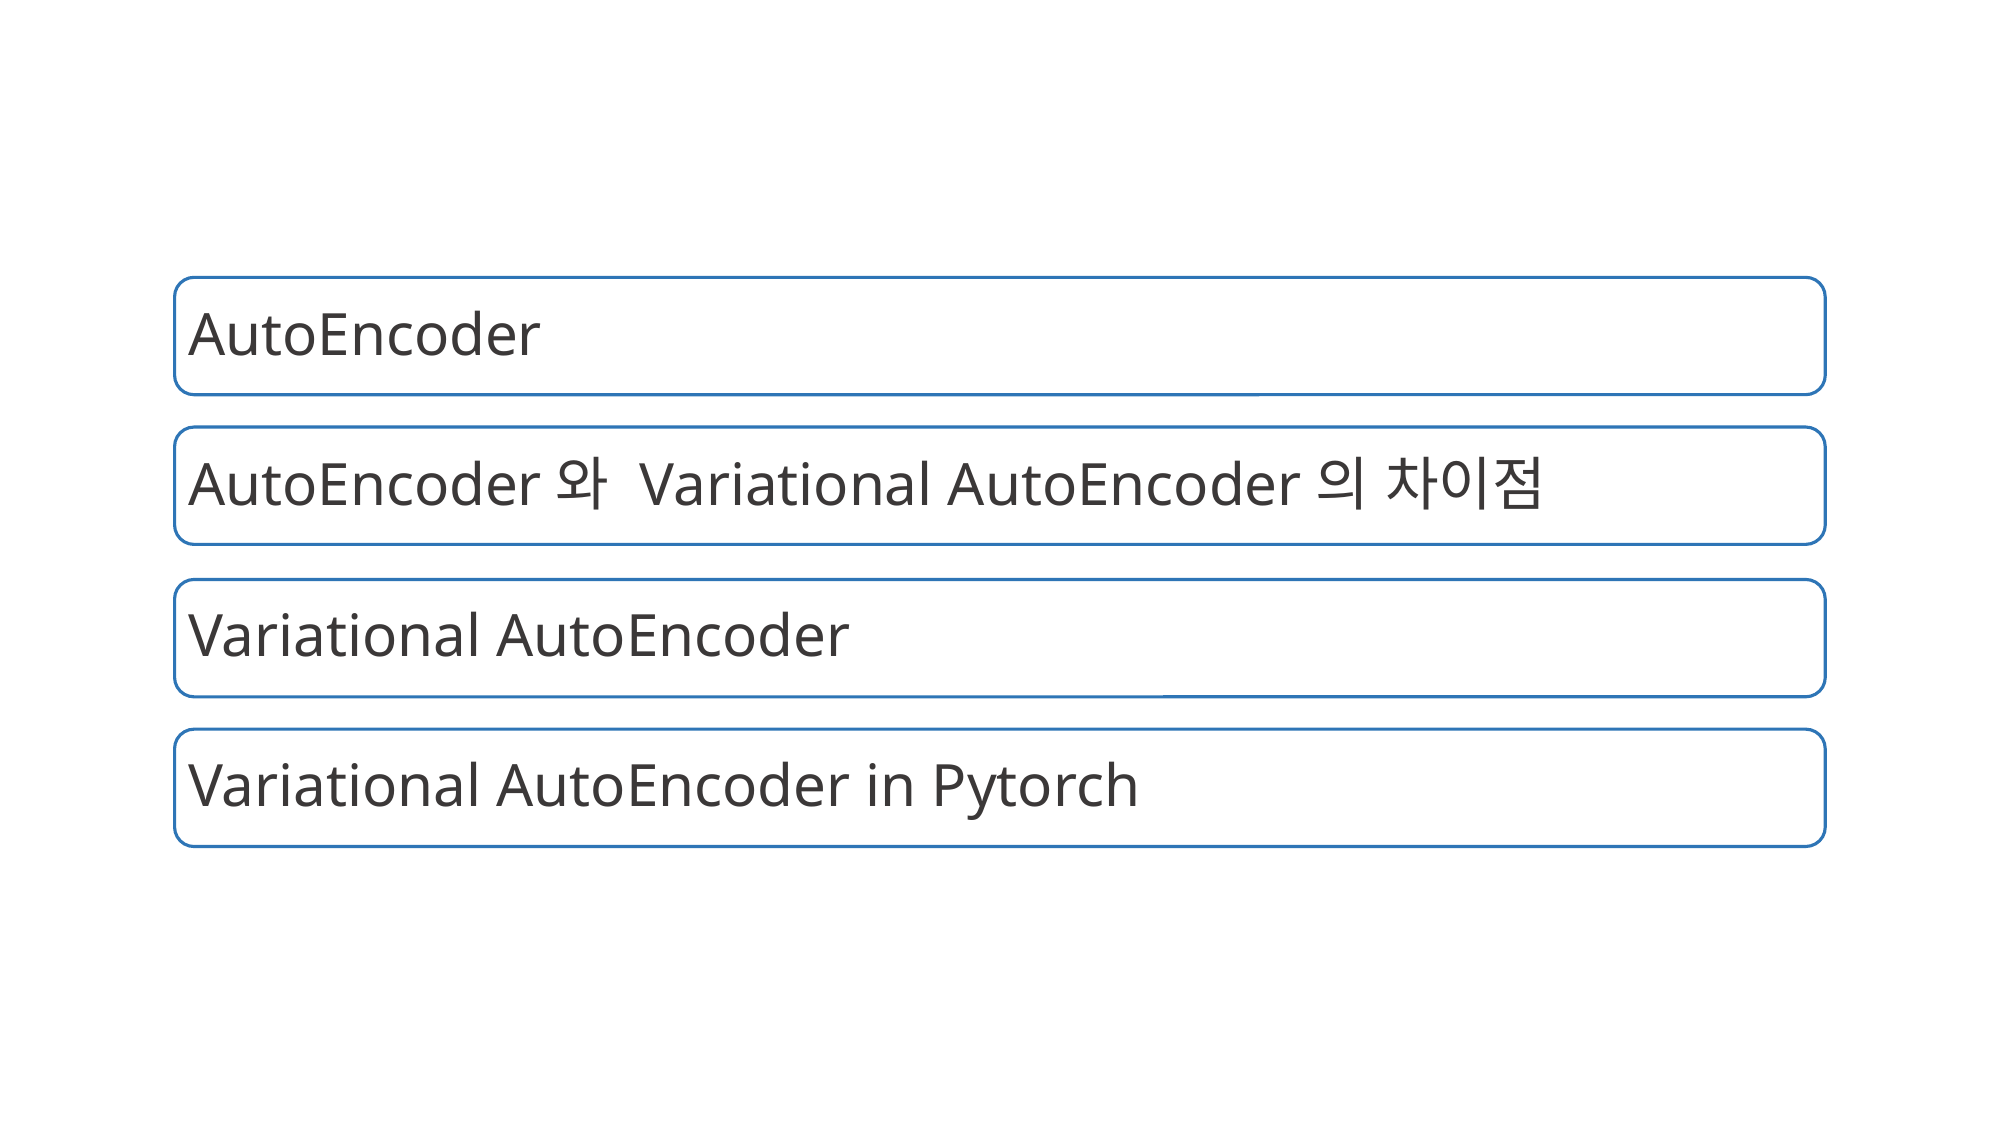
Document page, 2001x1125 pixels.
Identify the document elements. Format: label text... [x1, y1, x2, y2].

list AutoEncoder [171, 275, 1828, 398]
list Variational AutoEncoder in Pytorch [171, 726, 1828, 849]
list Variational AutoEncoder [171, 576, 1828, 699]
list AutoEncoder와 Variational AutoEncoder의 차이점 [171, 425, 1828, 548]
